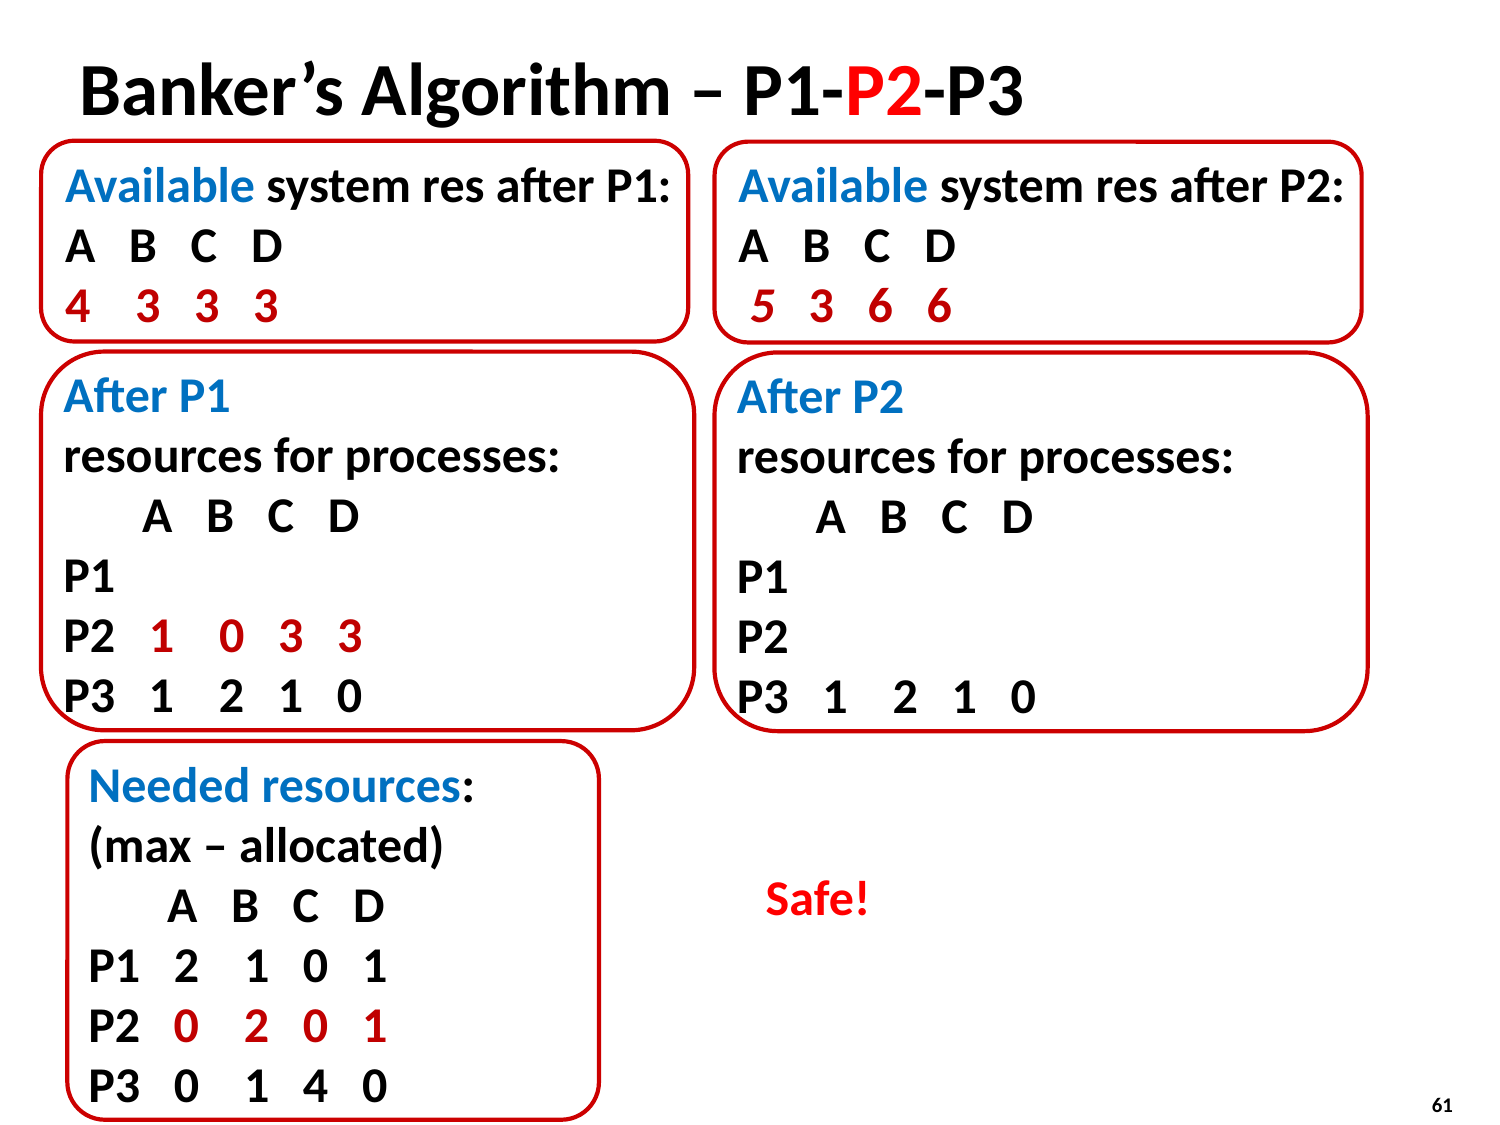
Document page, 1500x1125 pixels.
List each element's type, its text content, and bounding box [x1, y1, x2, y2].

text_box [67, 743, 600, 1124]
title Banker’s Algorithm – P1-P2-P3 [64, 23, 1311, 148]
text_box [714, 141, 1376, 343]
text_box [714, 352, 1368, 736]
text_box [40, 140, 702, 342]
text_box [40, 351, 695, 735]
text_box Safe! [750, 857, 886, 933]
